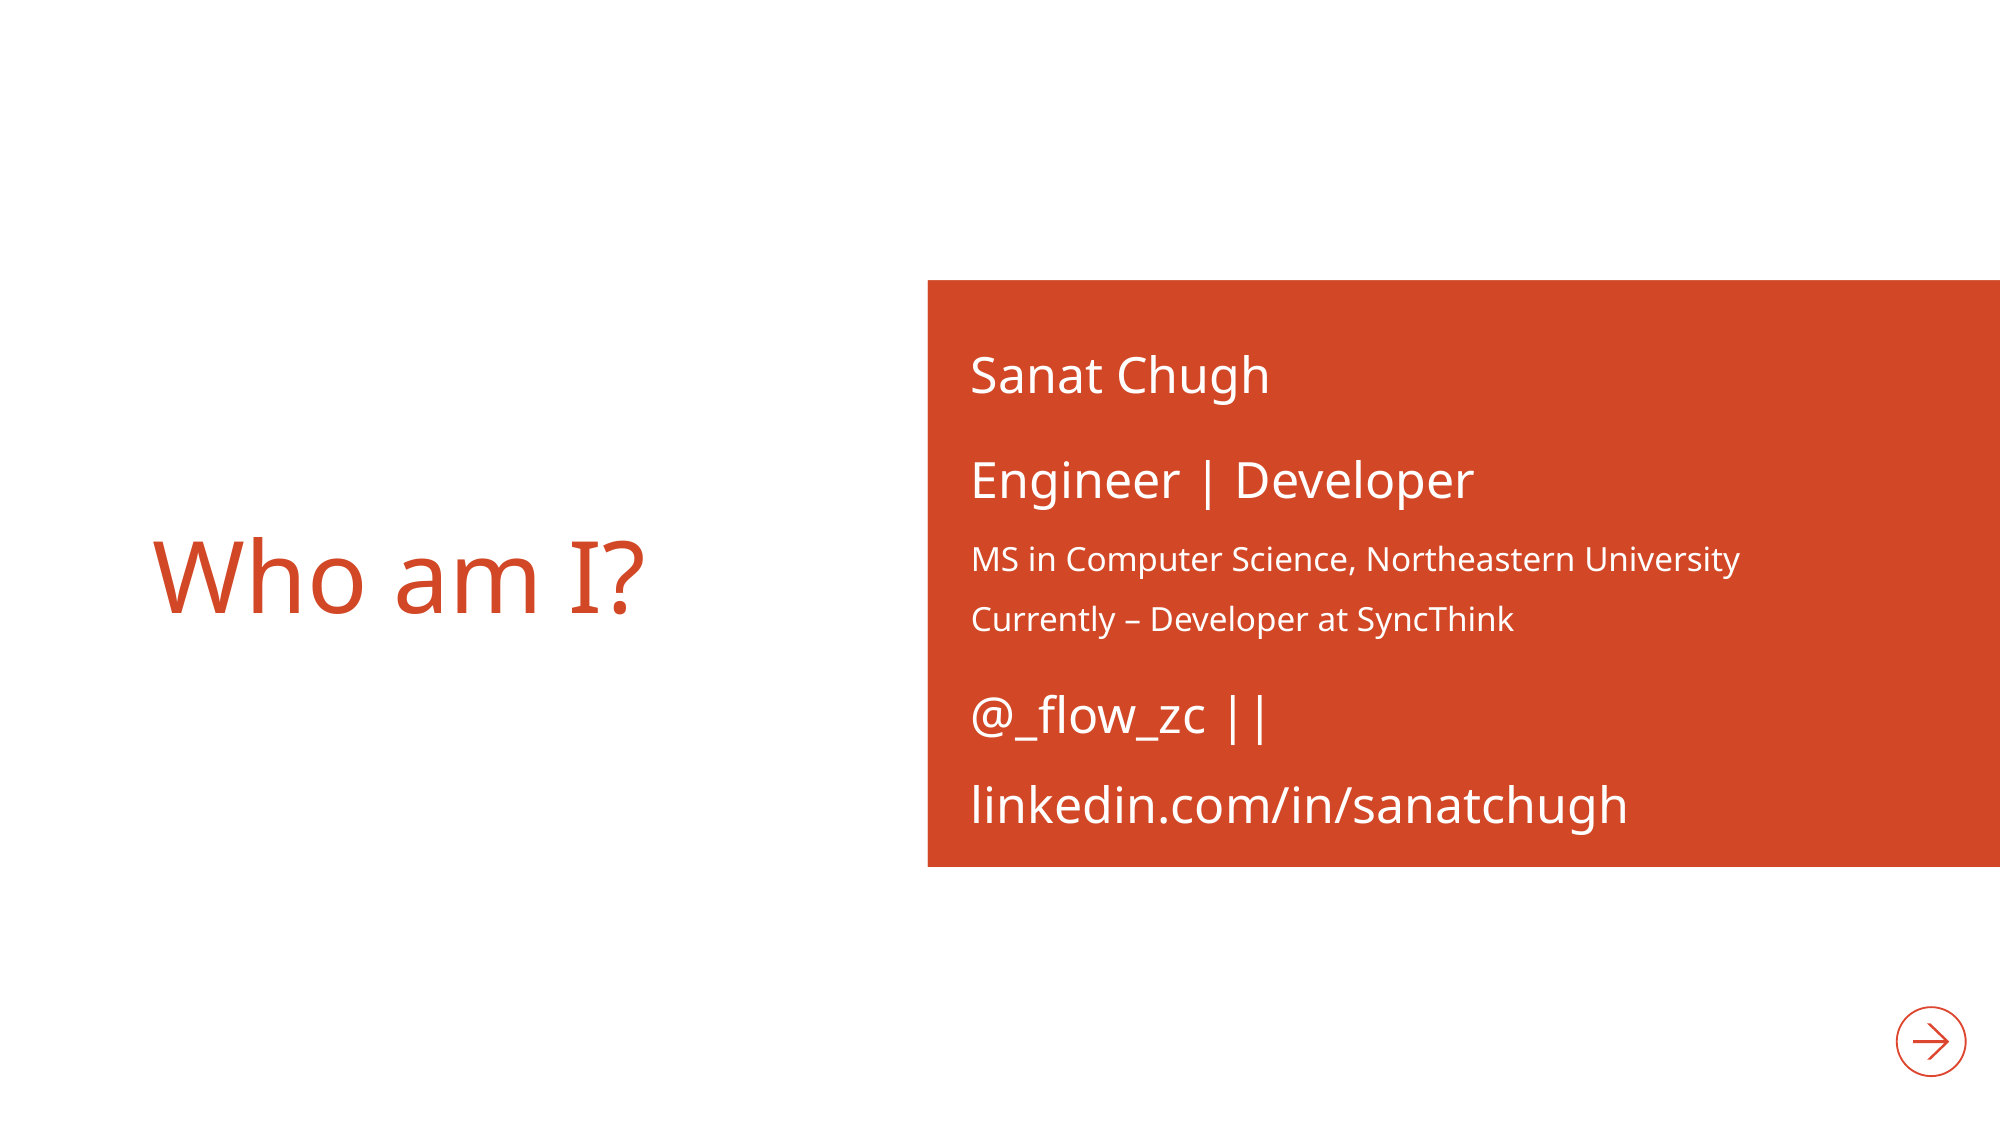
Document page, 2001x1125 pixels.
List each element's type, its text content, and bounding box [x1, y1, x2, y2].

text_box [1894, 1005, 1968, 1079]
title Who am I? [137, 394, 878, 753]
list Sanat Chugh Engineer | Developer MS in Computer Science, Northeastern University Currently – Developer at SyncThink @_flow_zc || linkedin.com/in/sanatchugh [955, 394, 1951, 753]
